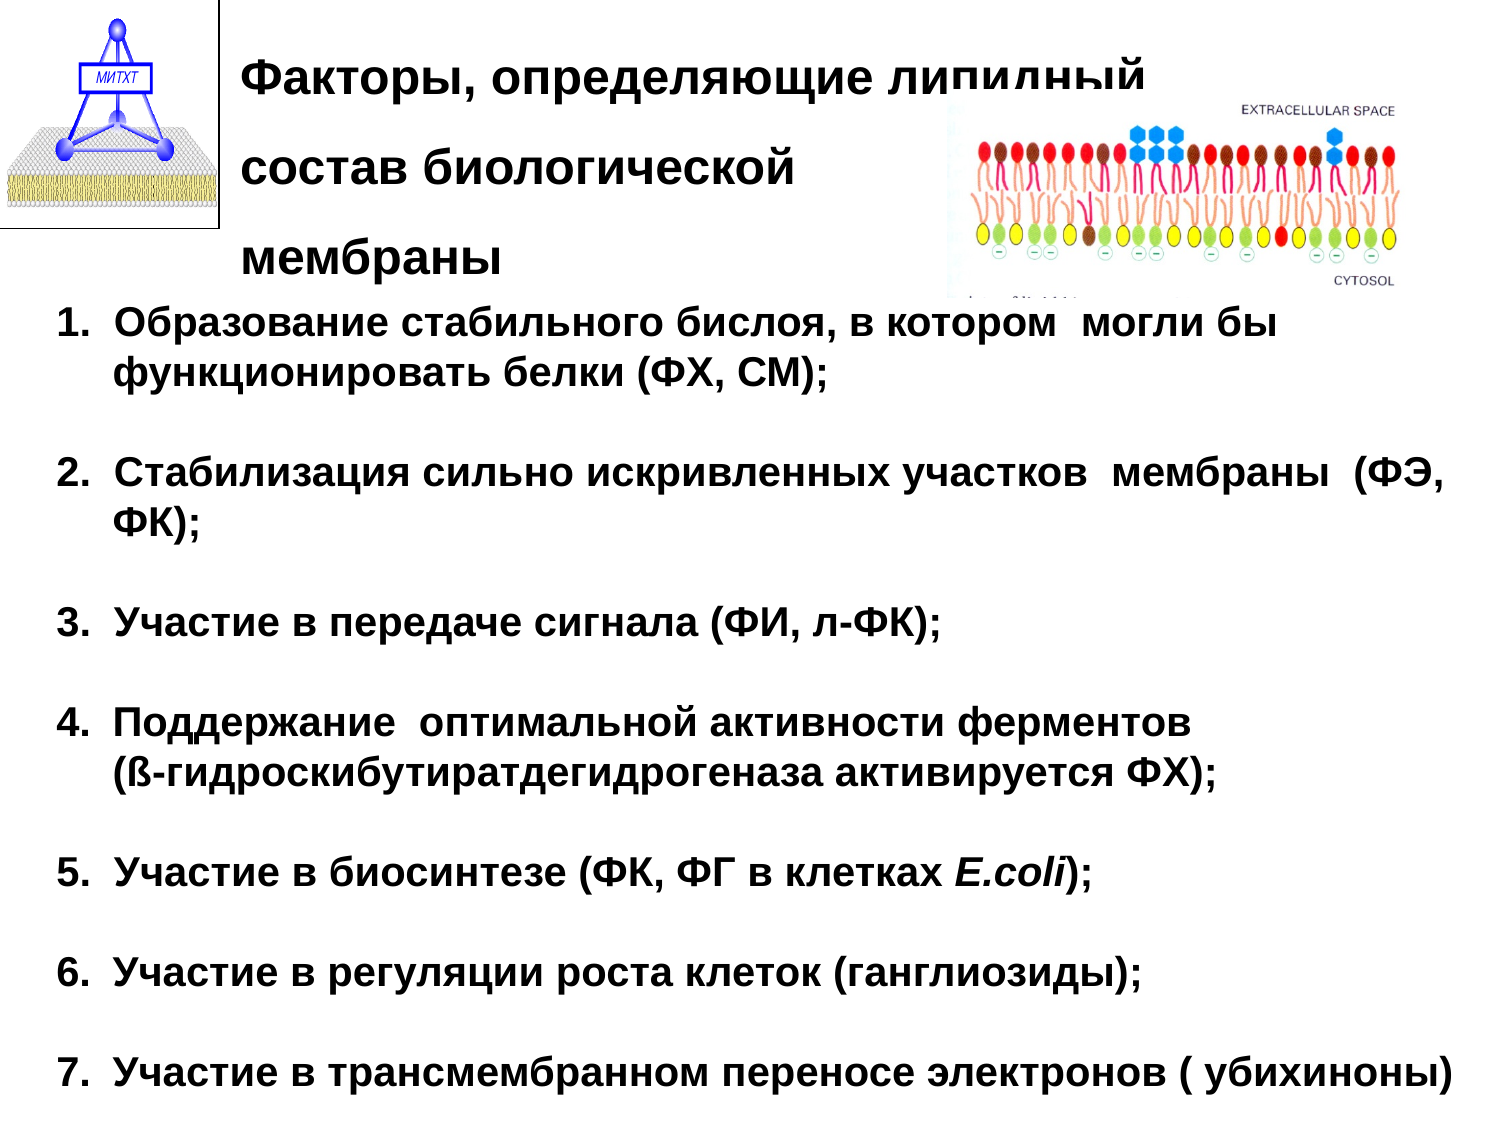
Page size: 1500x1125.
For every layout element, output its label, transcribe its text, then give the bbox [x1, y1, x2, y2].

text_box Факторы, определяющие липидный состав биологической мембраны [224, 7, 1182, 287]
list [0, 0, 219, 228]
picture [947, 89, 1426, 298]
text_box 1. Образование стабильного бислоя, в котором могли бы функционировать белки (ФХ, СМ); 2. Стабилизация сильно искривленных участков мембраны (ФЭ, ФК); 3. Участие в передаче сигнала (ФИ, л-ФК); Поддержание оптимальной активности ферментов (ß-гидроскибутиратдегидрогеназа активируется ФХ); 5. Участие в биосинтезе (ФК, ФГ в клетках E.coli); Участие в регуляции роста клеток (ганглиозиды); Участие в трансмембранном переносе электронов ( убихиноны) [41, 287, 1471, 1103]
